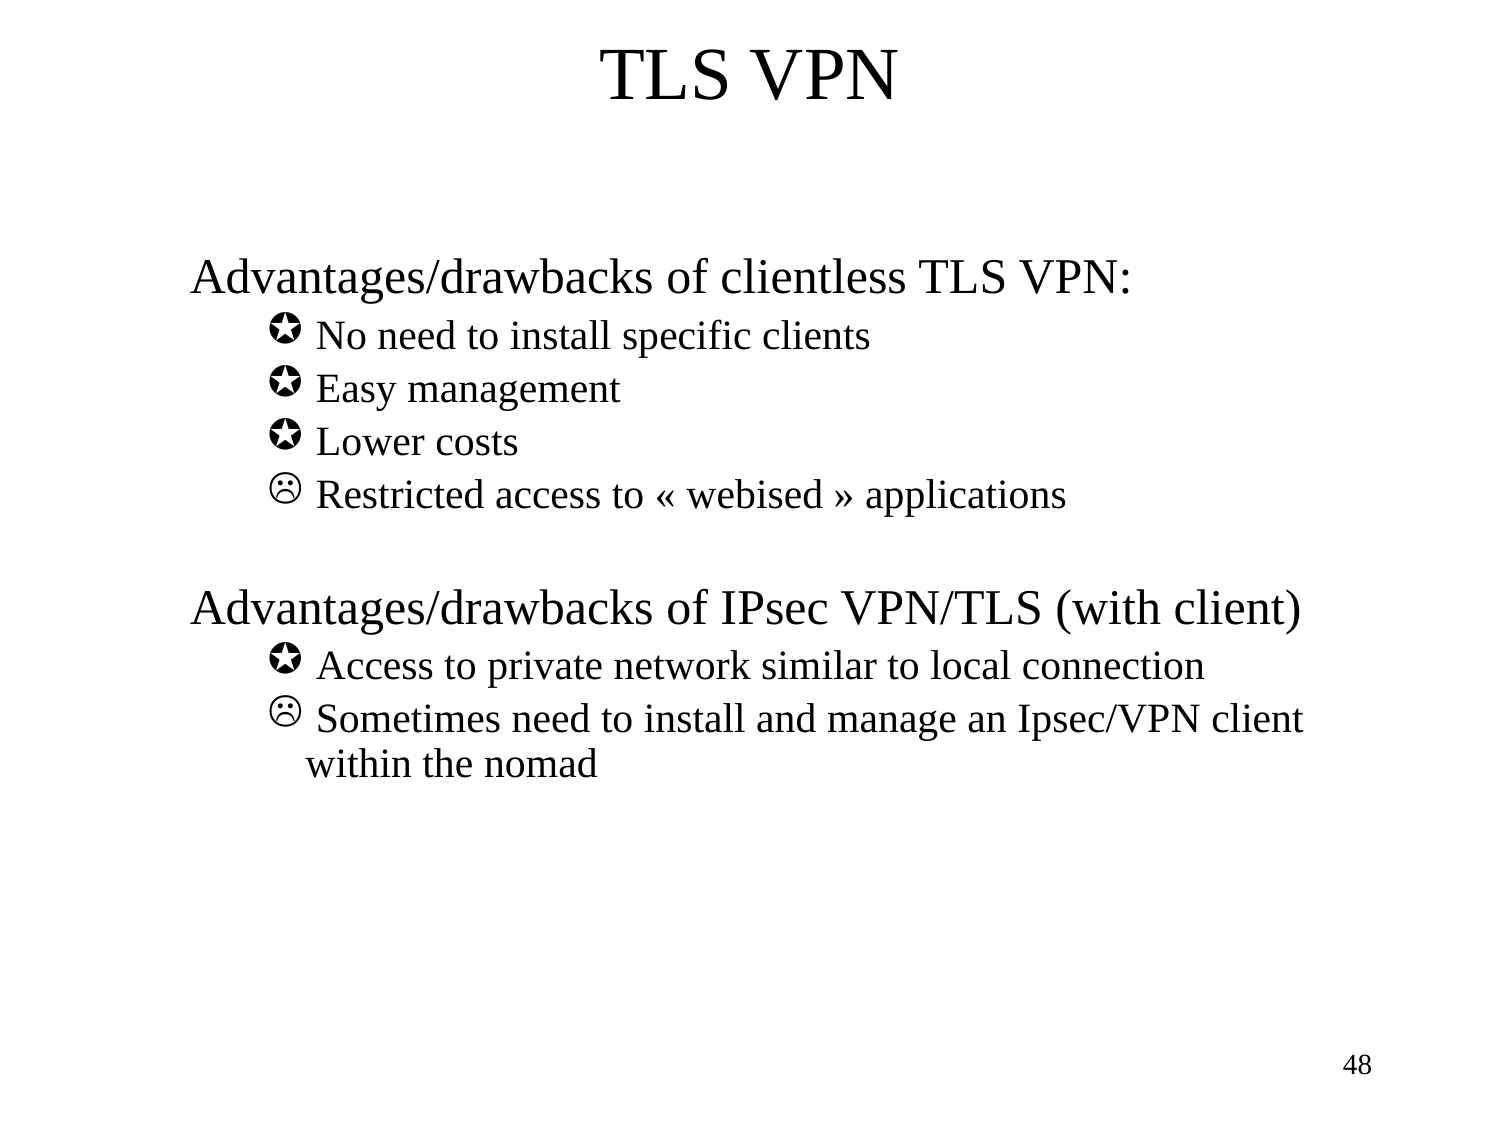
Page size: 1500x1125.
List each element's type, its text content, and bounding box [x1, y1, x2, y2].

title TLS VPN [75, 17, 1425, 138]
slide_number 48 [1074, 1024, 1388, 1101]
text_box Advantages/drawbacks of clientless TLS VPN: No need to install specific clients Easy management Lower costs Restricted access to « webised » applications Advantages/drawbacks of IPsec VPN/TLS (with client) Access to private network similar to local connection Sometimes need to install and manage an Ipsec/VPN client within the nomad [99, 243, 1425, 919]
